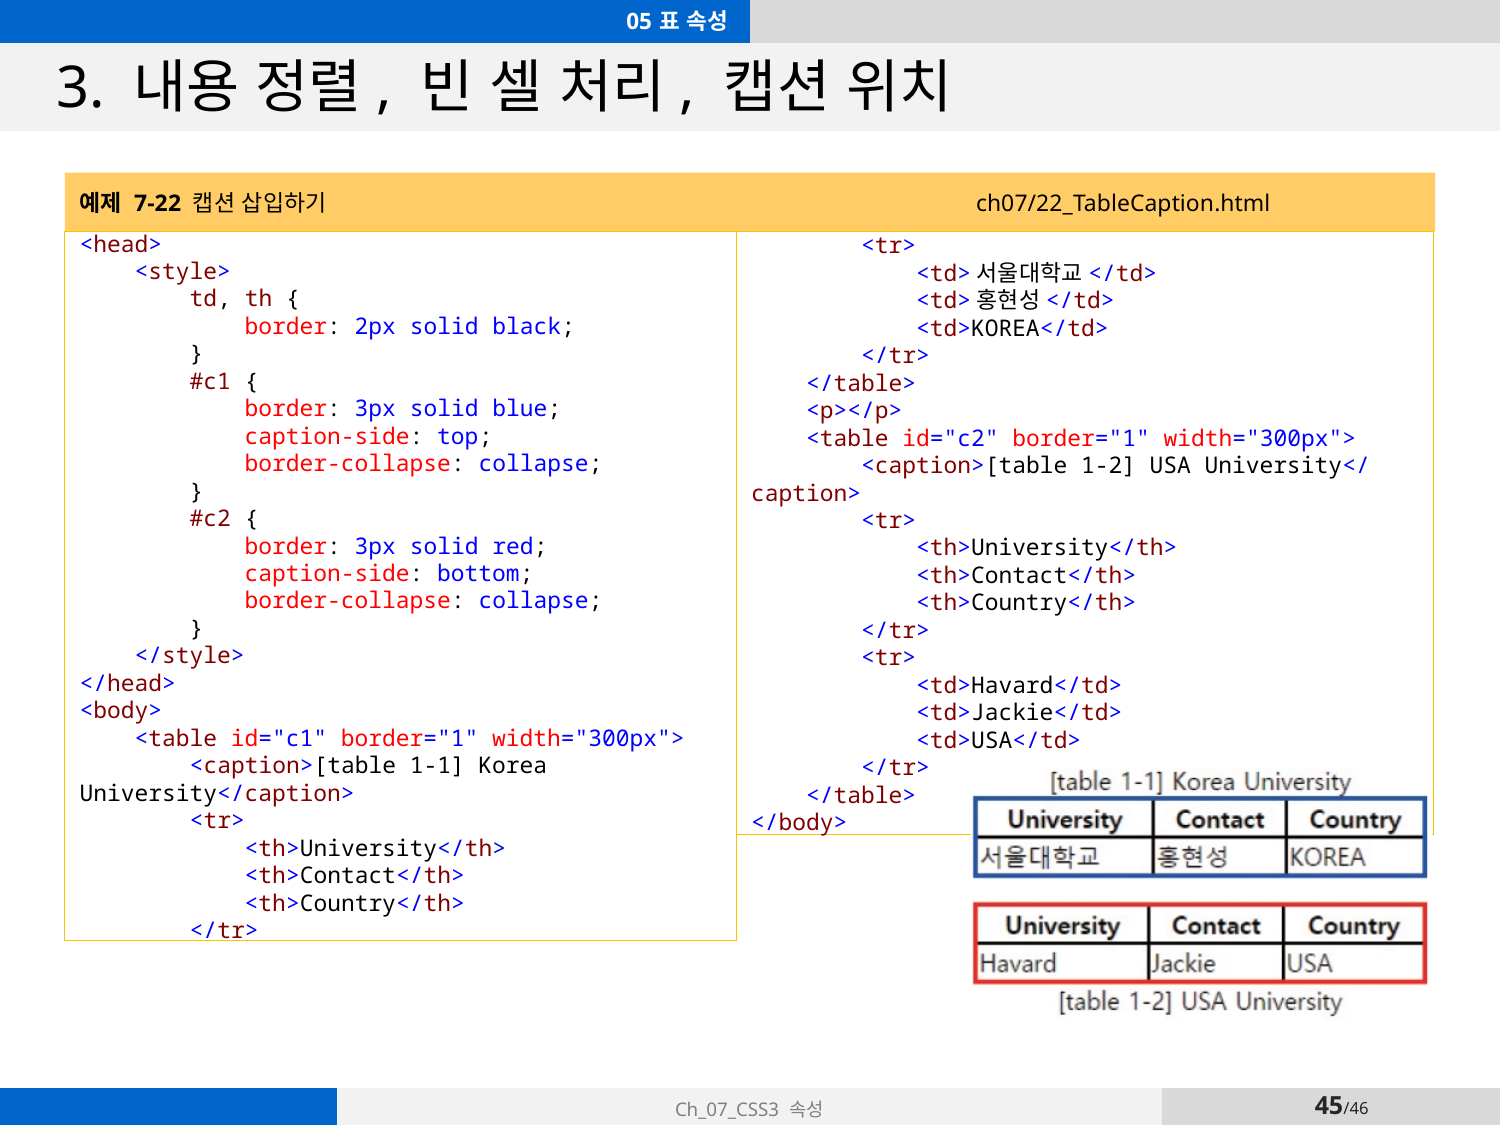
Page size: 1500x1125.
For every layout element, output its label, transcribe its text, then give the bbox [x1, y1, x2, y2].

text_box 예제 7-22 캡션 삽입하기 ch07/22_TableCaption.html [63, 171, 1437, 234]
text_box 05 표 속성 [0, 0, 743, 43]
text_box <tr> <td>서울대학교</td> <td>홍현성</td> <td>KOREA</td> </tr> </table> <p></p> <table id="c2" border="1" width="300px"> <caption>[table 1-2] USA University</caption> <tr> <th>University</th> <th>Contact</th> <th>Country</th> </tr> <tr> <td>Havard</td> <td>Jackie</td> <td>USA</td> </tr> </table> </body> [734, 230, 1435, 836]
text_box <head> <style> td, th { border: 2px solid black; } #c1 { border: 3px solid blue; caption-side: top; border-collapse: collapse; } #c2 { border: 3px solid red; caption-side: bottom; border-collapse: collapse; } </style> </head> <body> <table id="c1" border="1" width="300px"> <caption>[table 1-1] Korea University</caption> <tr> <th>University</th> <th>Contact</th> <th>Country</th> </tr> [63, 230, 738, 942]
title 3. 내용 정렬, 빈 셀 처리, 캡션 위치 [41, 42, 1459, 128]
picture [970, 765, 1432, 1021]
